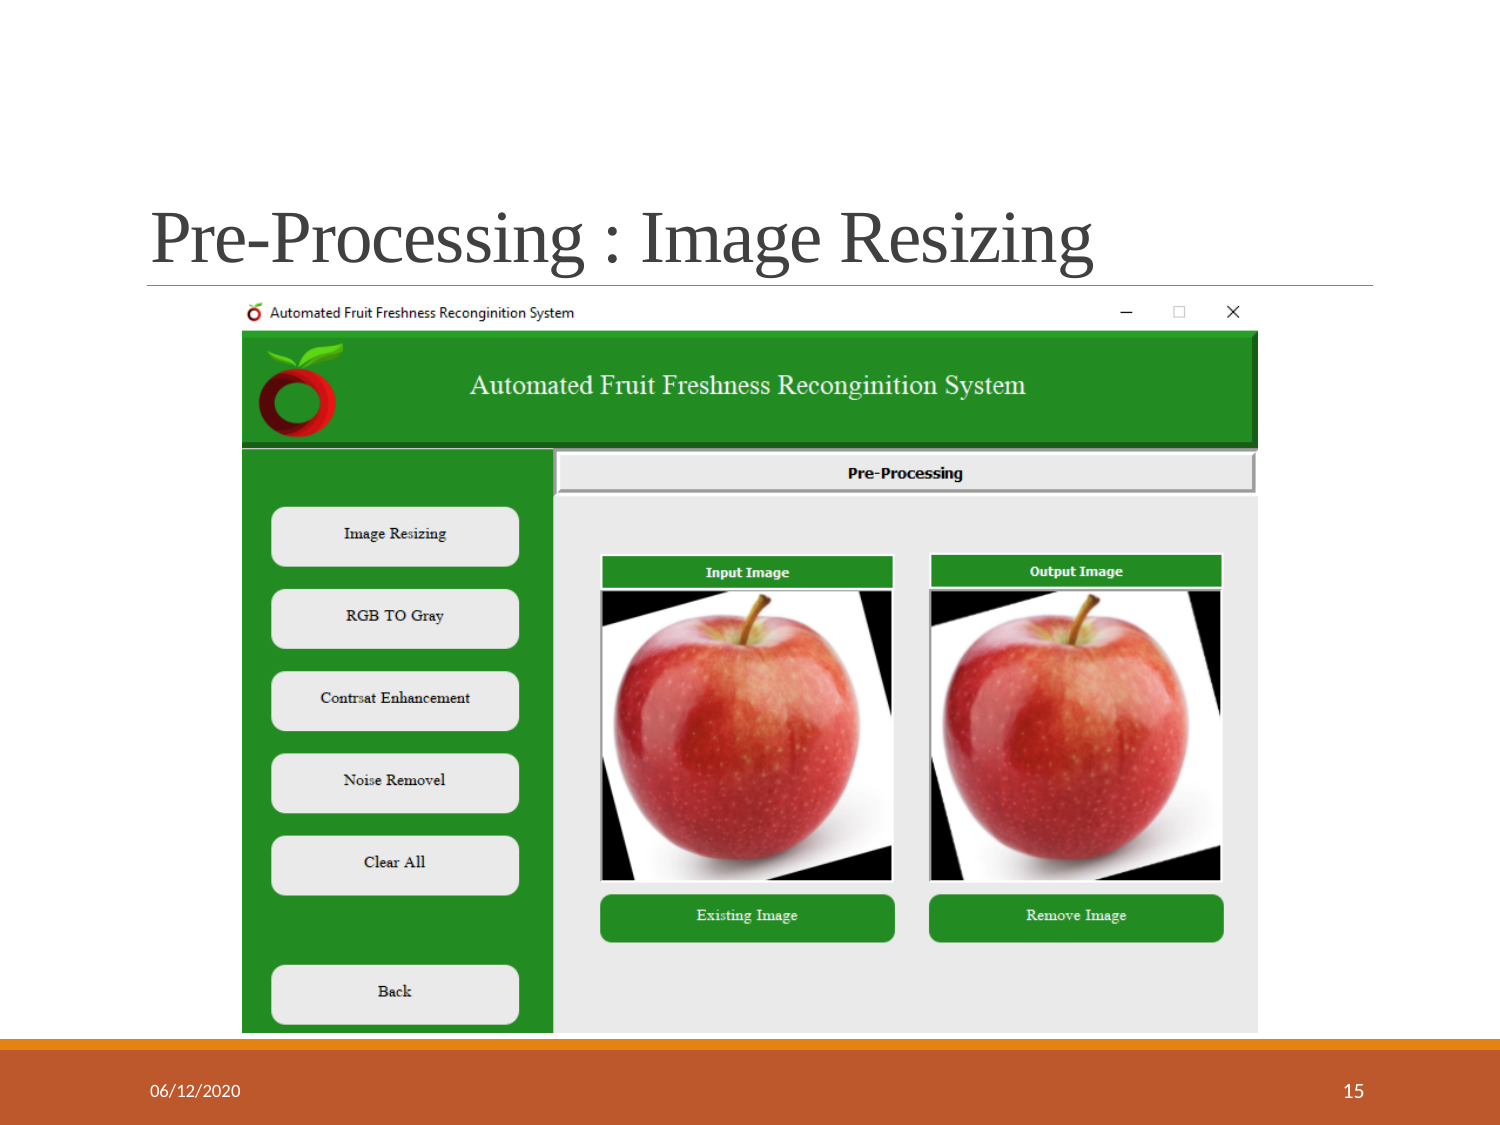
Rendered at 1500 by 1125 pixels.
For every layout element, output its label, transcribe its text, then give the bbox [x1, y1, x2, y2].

slide_number 15 [1218, 1059, 1380, 1120]
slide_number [135, 1059, 440, 1120]
title Pre-Processing : Image Resizing [135, 47, 1373, 285]
picture [241, 298, 1259, 1034]
